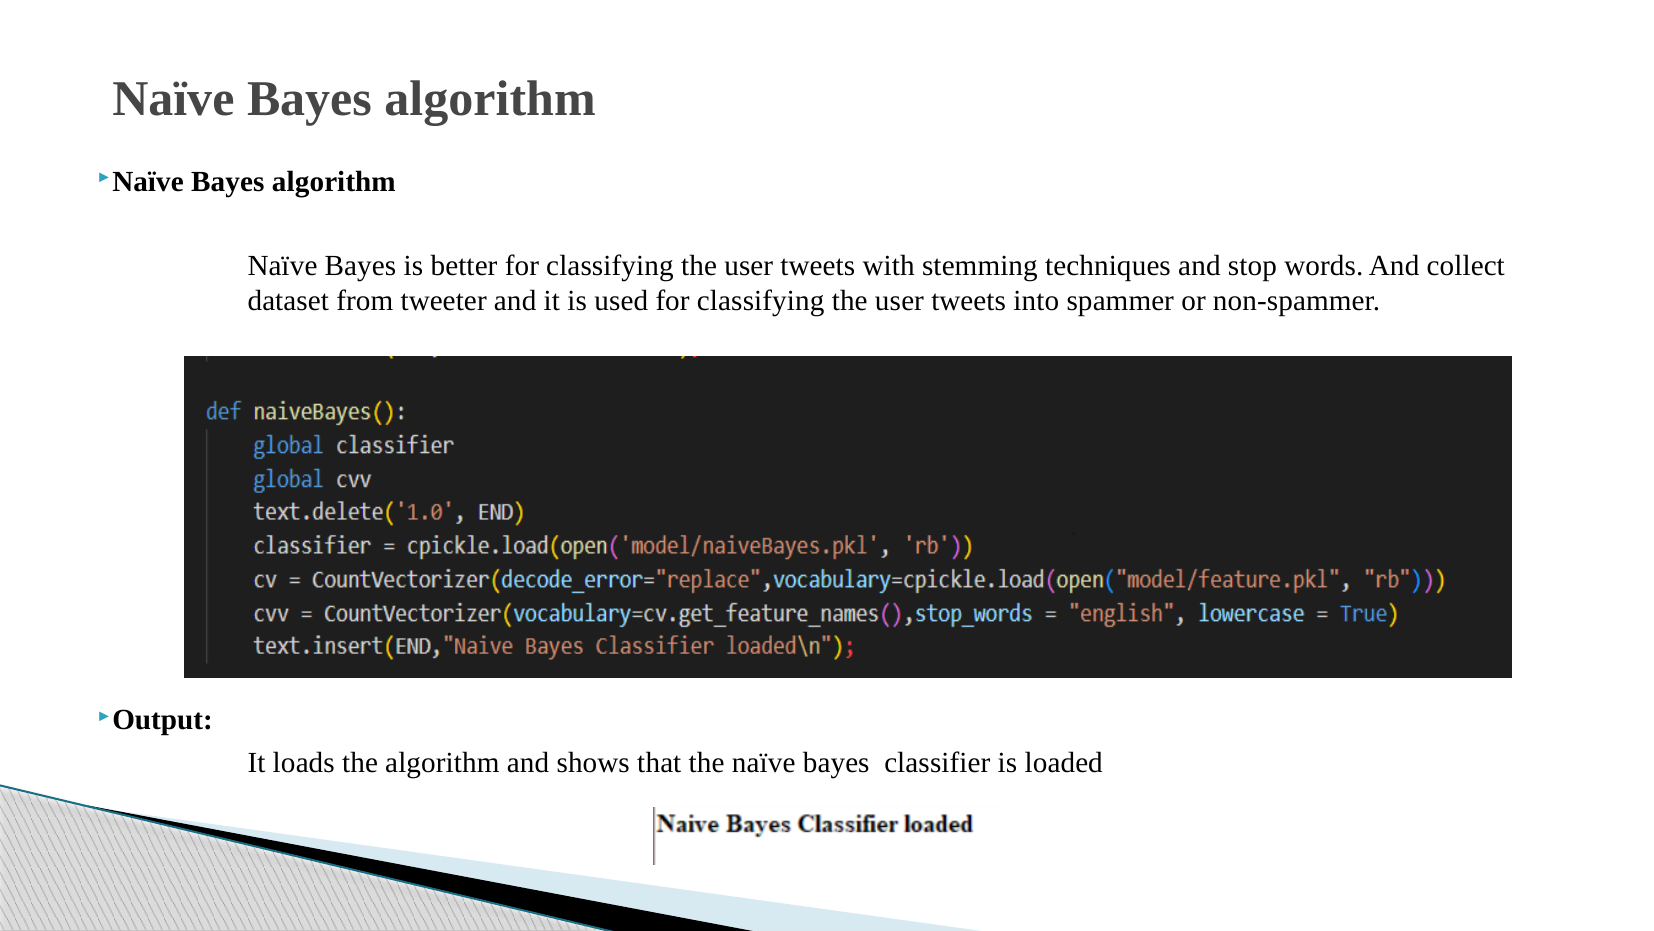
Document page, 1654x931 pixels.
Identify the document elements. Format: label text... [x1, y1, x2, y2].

list Naïve Bayes algorithm Naïve Bayes is better for classifying the user tweets with stemming techniques and stop words. And collect dataset from tweeter and it is used for classifying the user tweets into spammer or non-spammer. Output: It loads the algorithm and shows that the naïve bayes classifier is loaded [82, 155, 1571, 866]
picture [184, 355, 1512, 678]
picture [653, 807, 1001, 866]
title Naïve Bayes algorithm [82, 37, 1571, 155]
